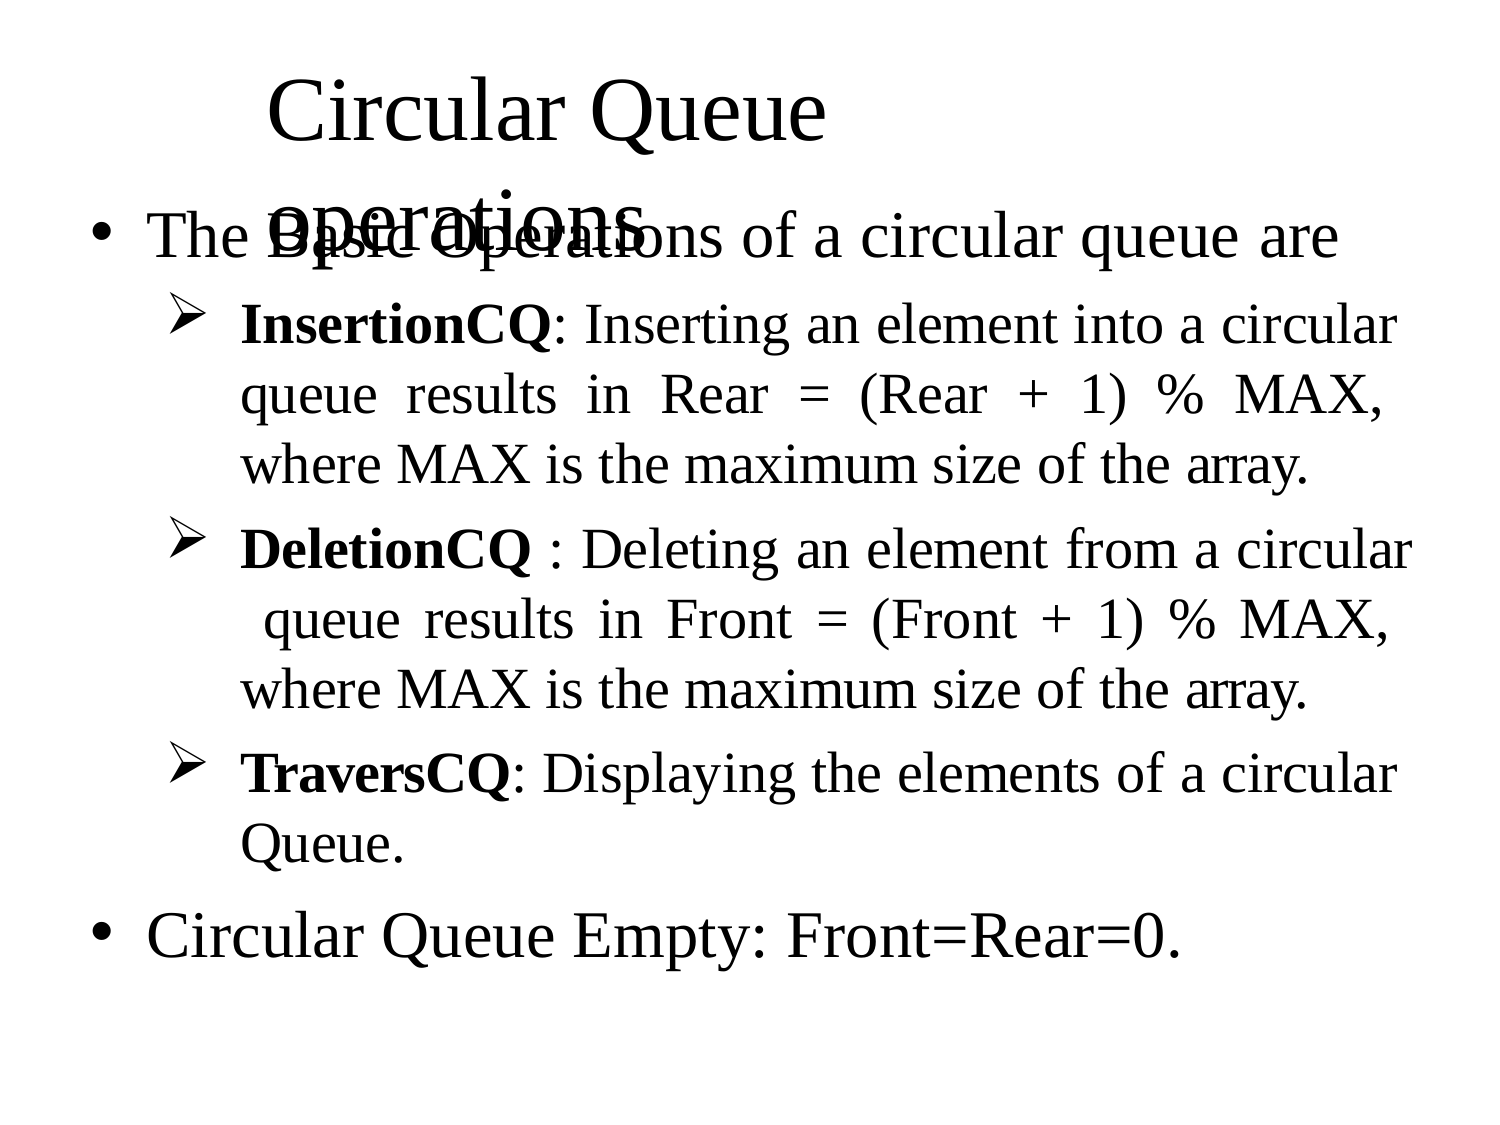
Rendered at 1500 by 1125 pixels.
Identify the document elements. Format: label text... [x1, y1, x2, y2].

text_box The Basic Operations of a circular queue are InsertionCQ: Inserting an element into a circular queue results in Rear = (Rear + 1) % MAX, where MAX is the maximum size of the array. DeletionCQ : Deleting an element from a circular queue results in Front = (Front + 1) % MAX, where MAX is the maximum size of the array. TraversCQ: Displaying the elements of a circular Queue. Circular Queue Empty: Front=Rear=0. [87, 171, 1414, 971]
title Circular Queue operations [264, 46, 1234, 171]
